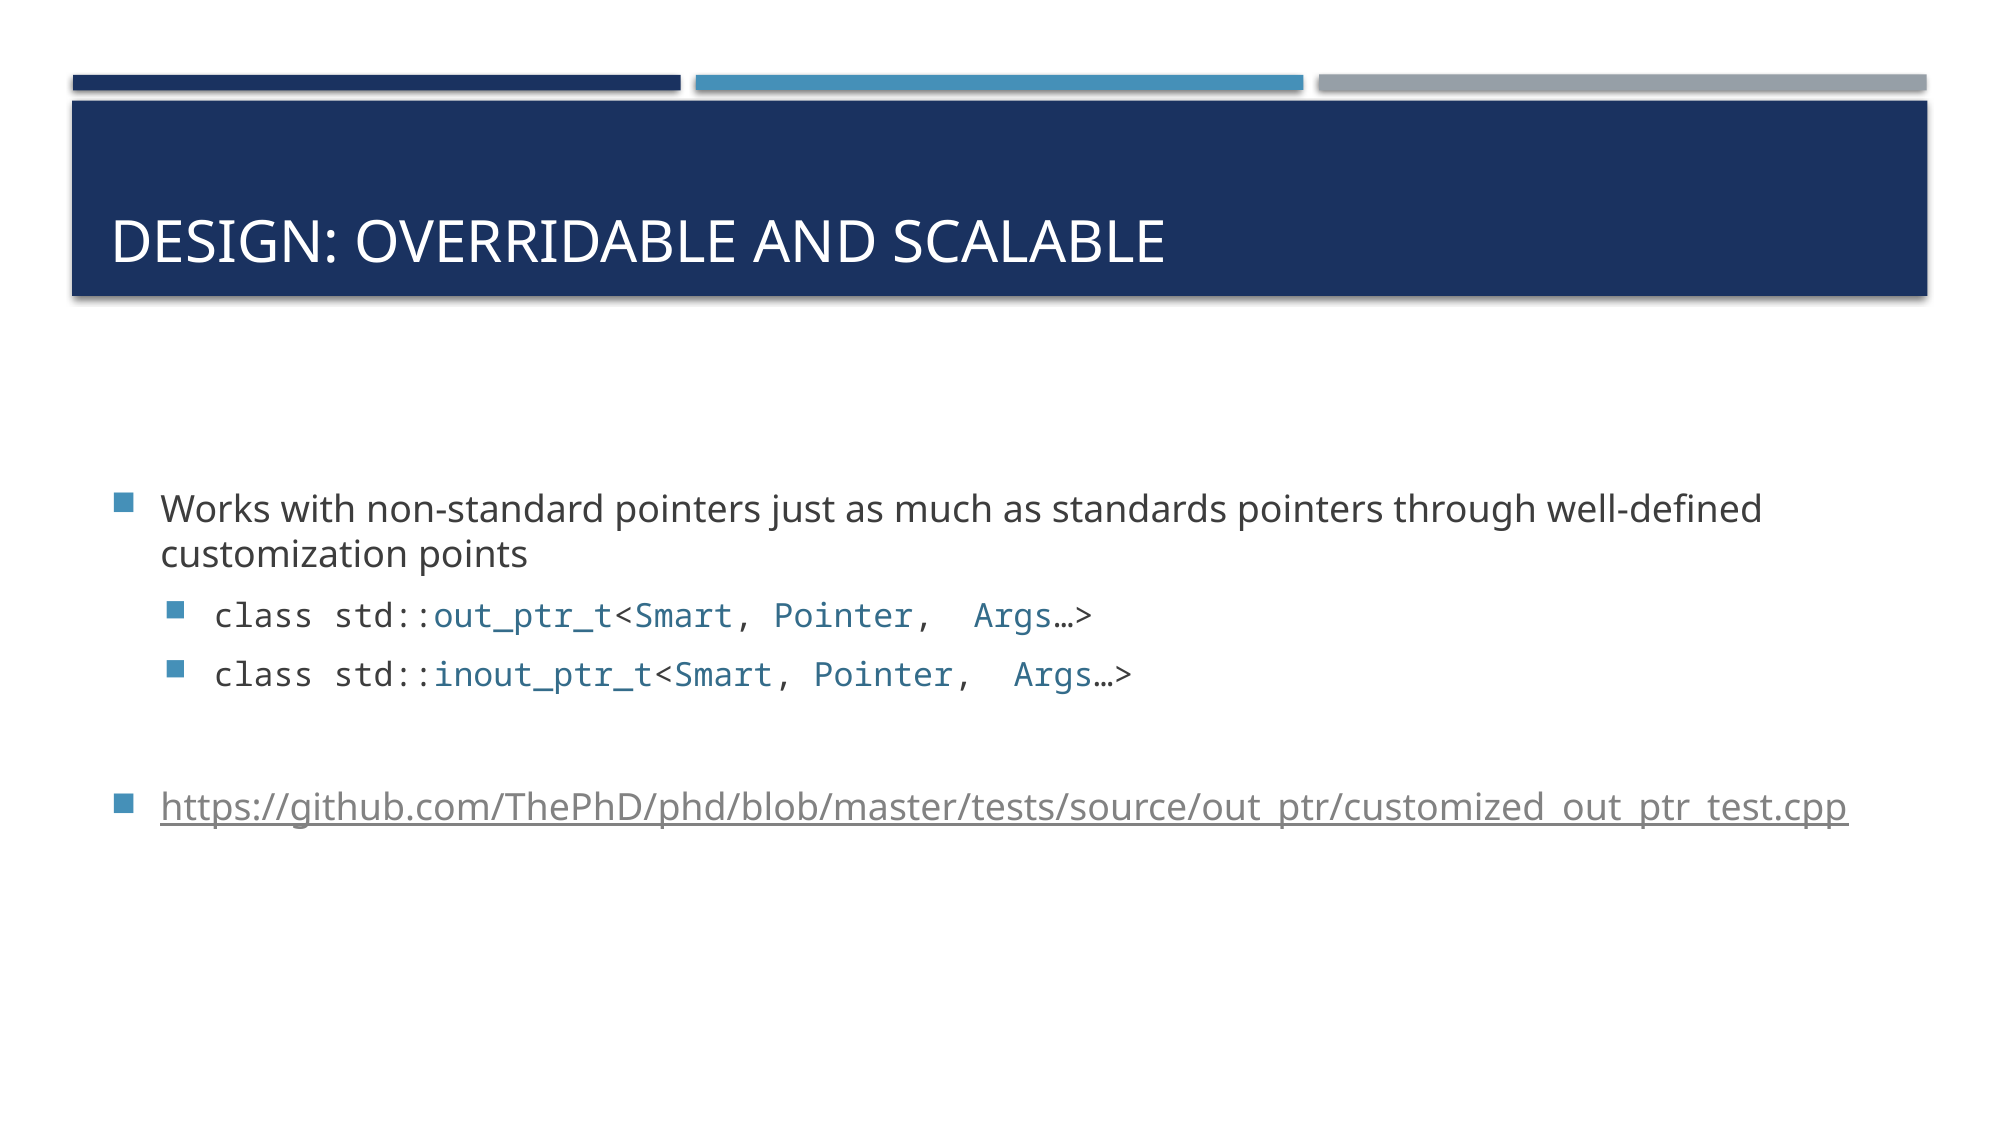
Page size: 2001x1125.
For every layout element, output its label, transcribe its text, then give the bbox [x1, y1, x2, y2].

list Works with non-standard pointers just as much as standards pointers through well-defined customization points class std::out_ptr_t<Smart, Pointer, Args…> class std::inout_ptr_t<Smart, Pointer, Args…> https://github.com/ThePhD/phd/blob/master/tests/source/out_ptr/customized_out_ptr_test.cpp [95, 357, 1905, 962]
title Design: overridable and Scalable [95, 115, 1905, 282]
